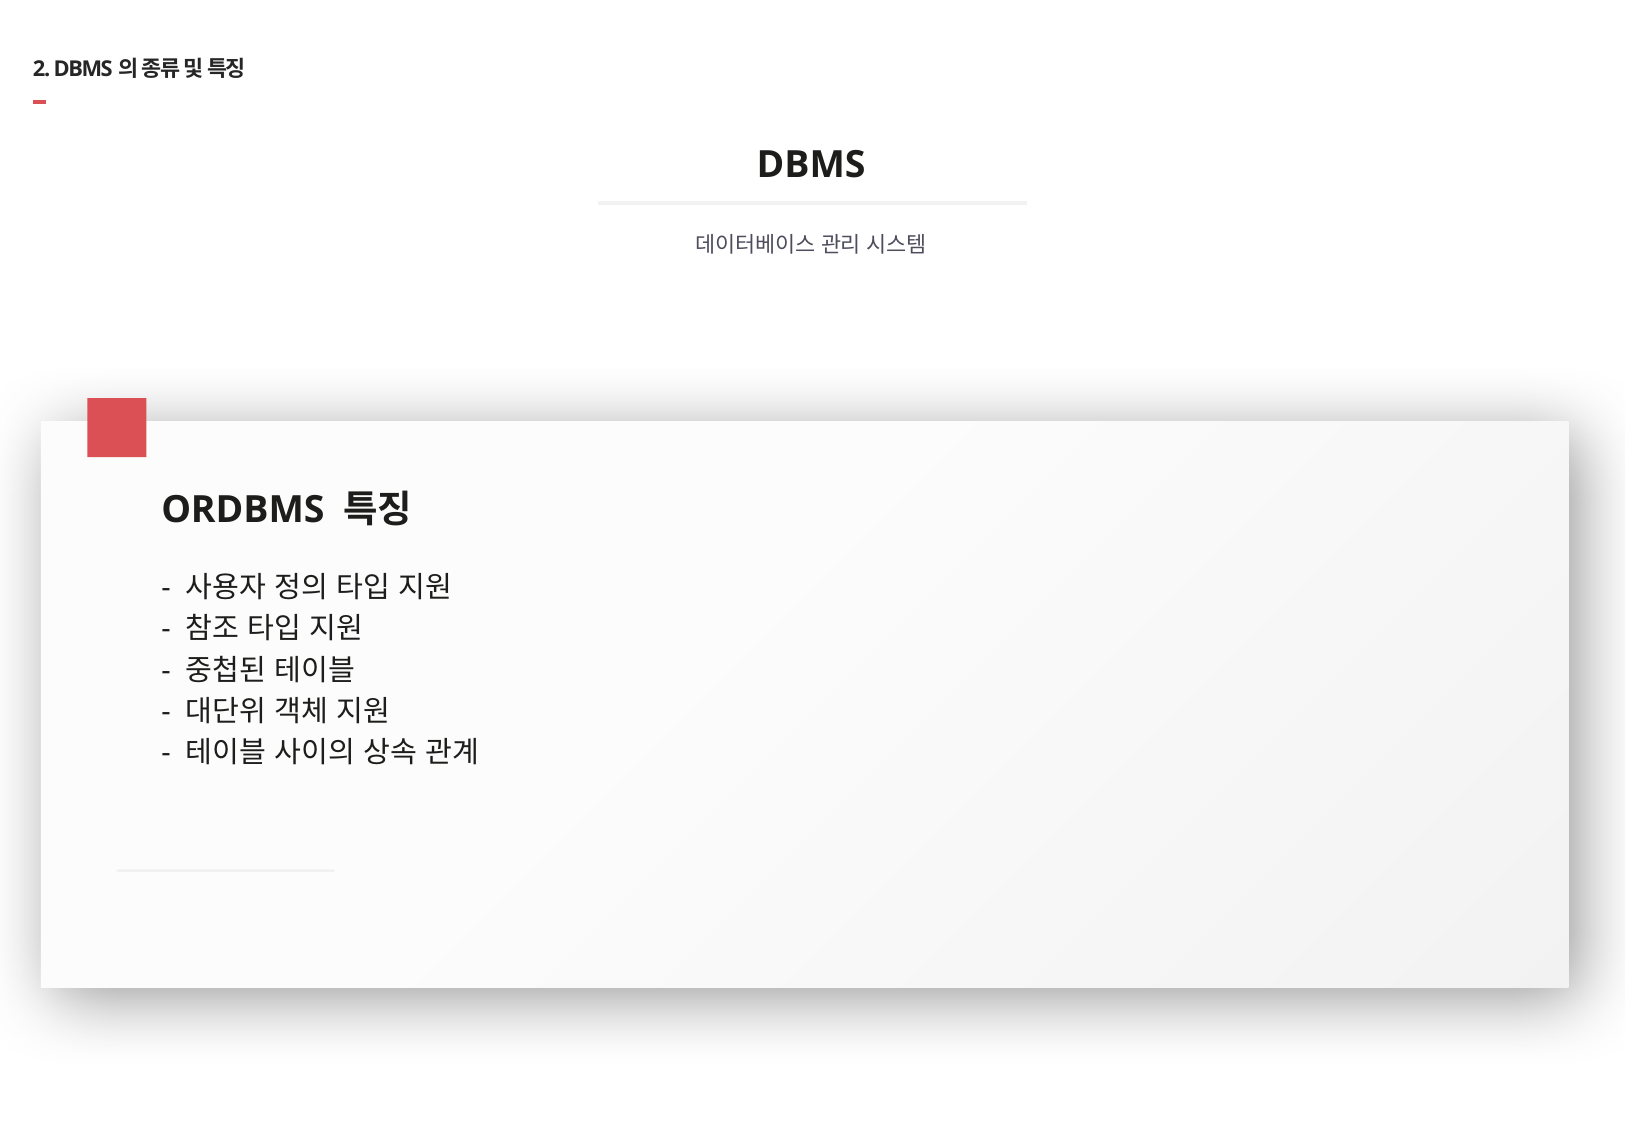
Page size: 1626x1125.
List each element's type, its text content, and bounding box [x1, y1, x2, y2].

title 2. DBMS의 종류 및 특징 [32, 19, 482, 90]
text_box 03 [87, 398, 147, 458]
text_box - 사용자 정의 타입 지원 - 참조 타입 지원 - 중첩된 테이블 - 대단위 객체 지원 - 테이블 사이의 상속 관계 [146, 548, 1533, 789]
text_box ORDBMS 특징 [146, 479, 1439, 537]
text_box 데이터베이스 관리 시스템 [215, 225, 1408, 263]
text_box [39, 419, 1571, 989]
text_box DBMS [215, 134, 1408, 192]
